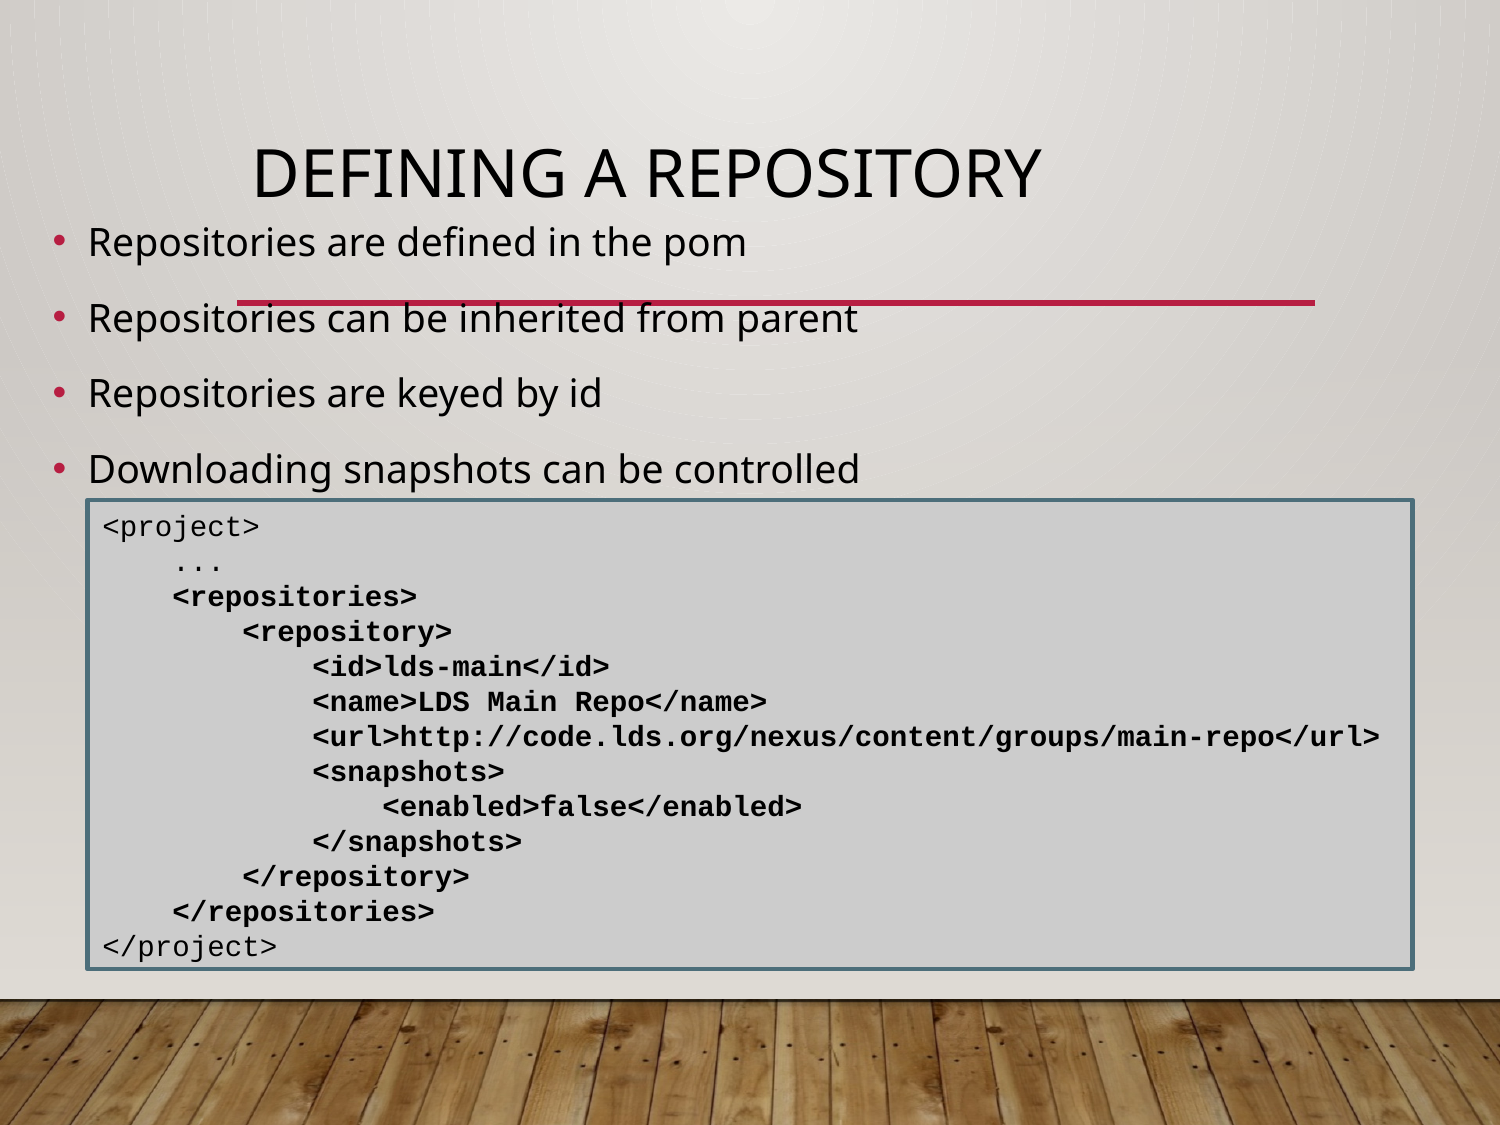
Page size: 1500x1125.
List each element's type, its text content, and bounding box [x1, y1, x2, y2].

title Defining a repository [236, 131, 1315, 200]
text_box <project> ... <repositories> <repository> <id>lds-main</id> <name>LDS Main Repo</name> <url>http://code.lds.org/nexus/content/groups/main-repo</url> <snapshots> <enabled>false</enabled> </snapshots> </repository> </repositories> </project> [87, 499, 1413, 970]
list Repositories are defined in the pom Repositories can be inherited from parent Repositories are keyed by id Downloading snapshots can be controlled [37, 200, 1463, 500]
picture [0, 999, 1500, 1125]
